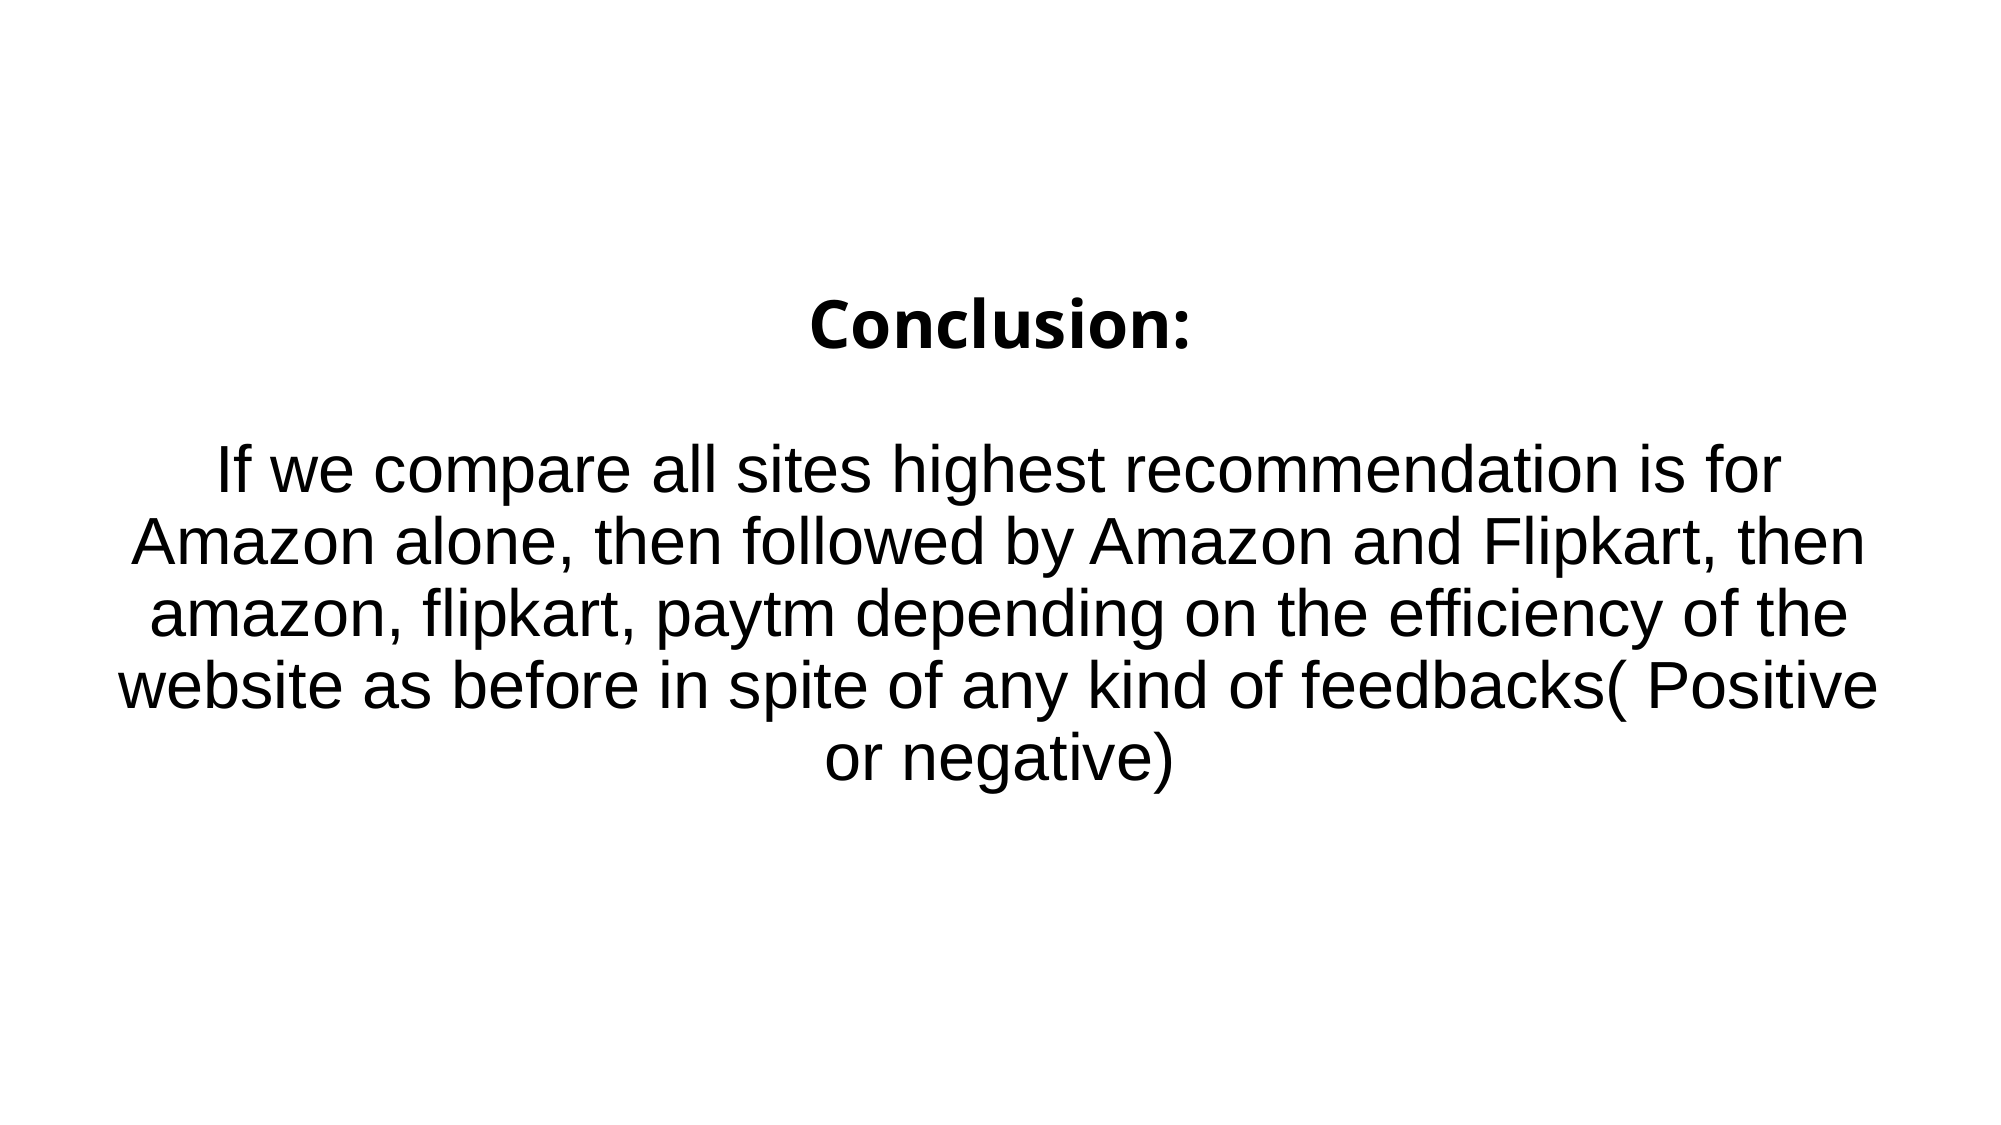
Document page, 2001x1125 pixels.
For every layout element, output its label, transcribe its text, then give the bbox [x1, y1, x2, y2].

title Conclusion: If we compare all sites highest recommendation is for Amazon alone, then followed by Amazon and Flipkart, then amazon, flipkart, paytm depending on the efficiency of the website as before in spite of any kind of feedbacks( Positive or negative) [95, 61, 1905, 1060]
